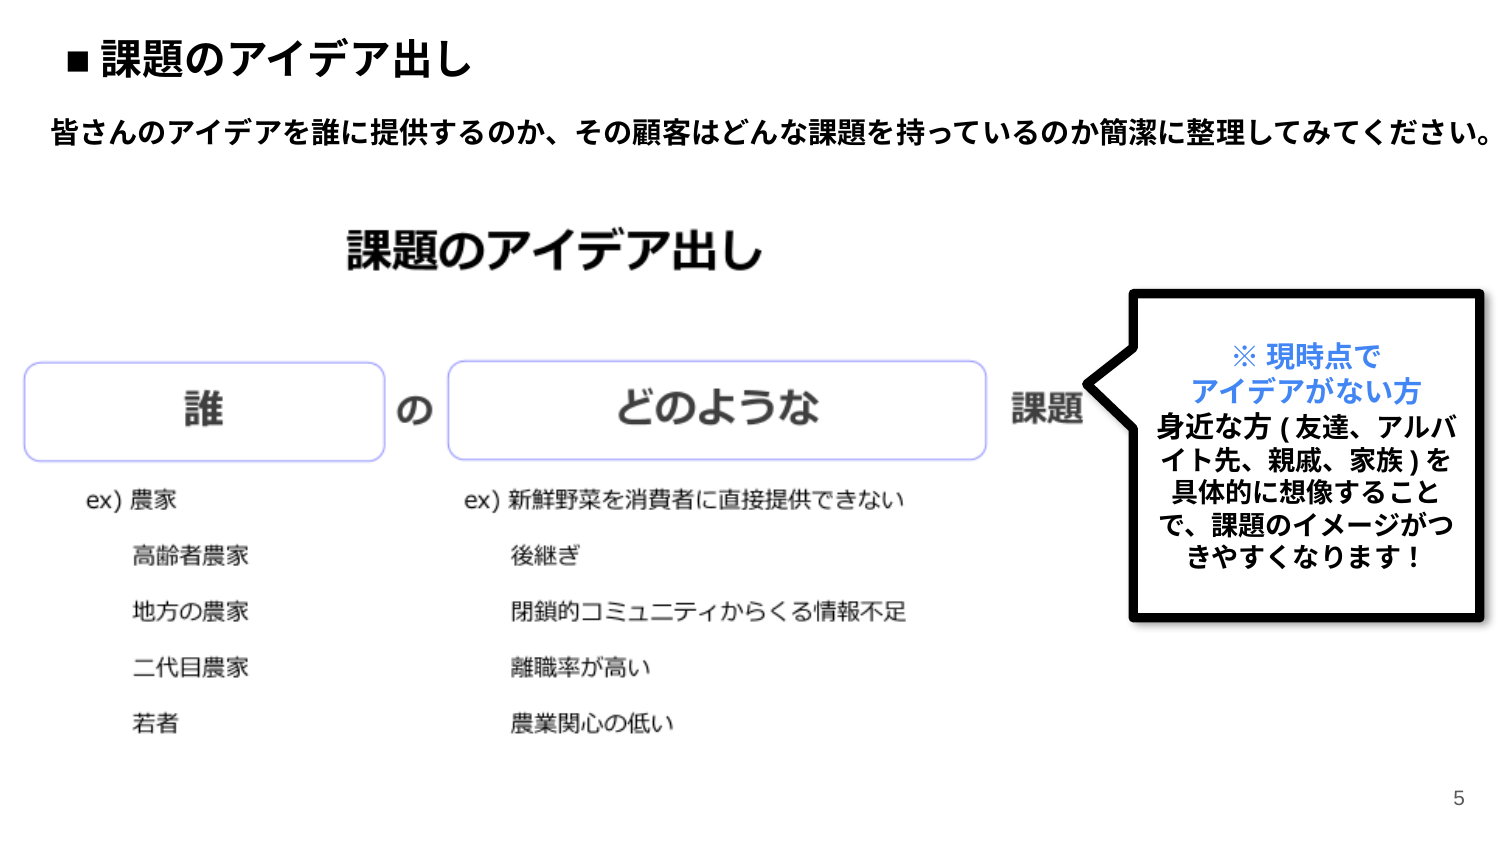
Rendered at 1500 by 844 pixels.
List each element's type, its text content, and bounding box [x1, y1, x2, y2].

text_box 皆さんのアイデアを誰に提供するのか、その顧客はどんな課題を持っているのか簡潔に整理してみてください。 [34, 98, 1500, 164]
slide_number ‹#› [1389, 764, 1480, 830]
picture [8, 131, 1187, 830]
text_box ※現時点で アイデアがない方 身近な方(友達、アルバイト先、親戚、家族)を具体的に想像することで、課題のイメージがつきやすくなります！ [1191, 293, 1480, 618]
text_box ■課題のアイデア出し [50, 17, 1116, 98]
